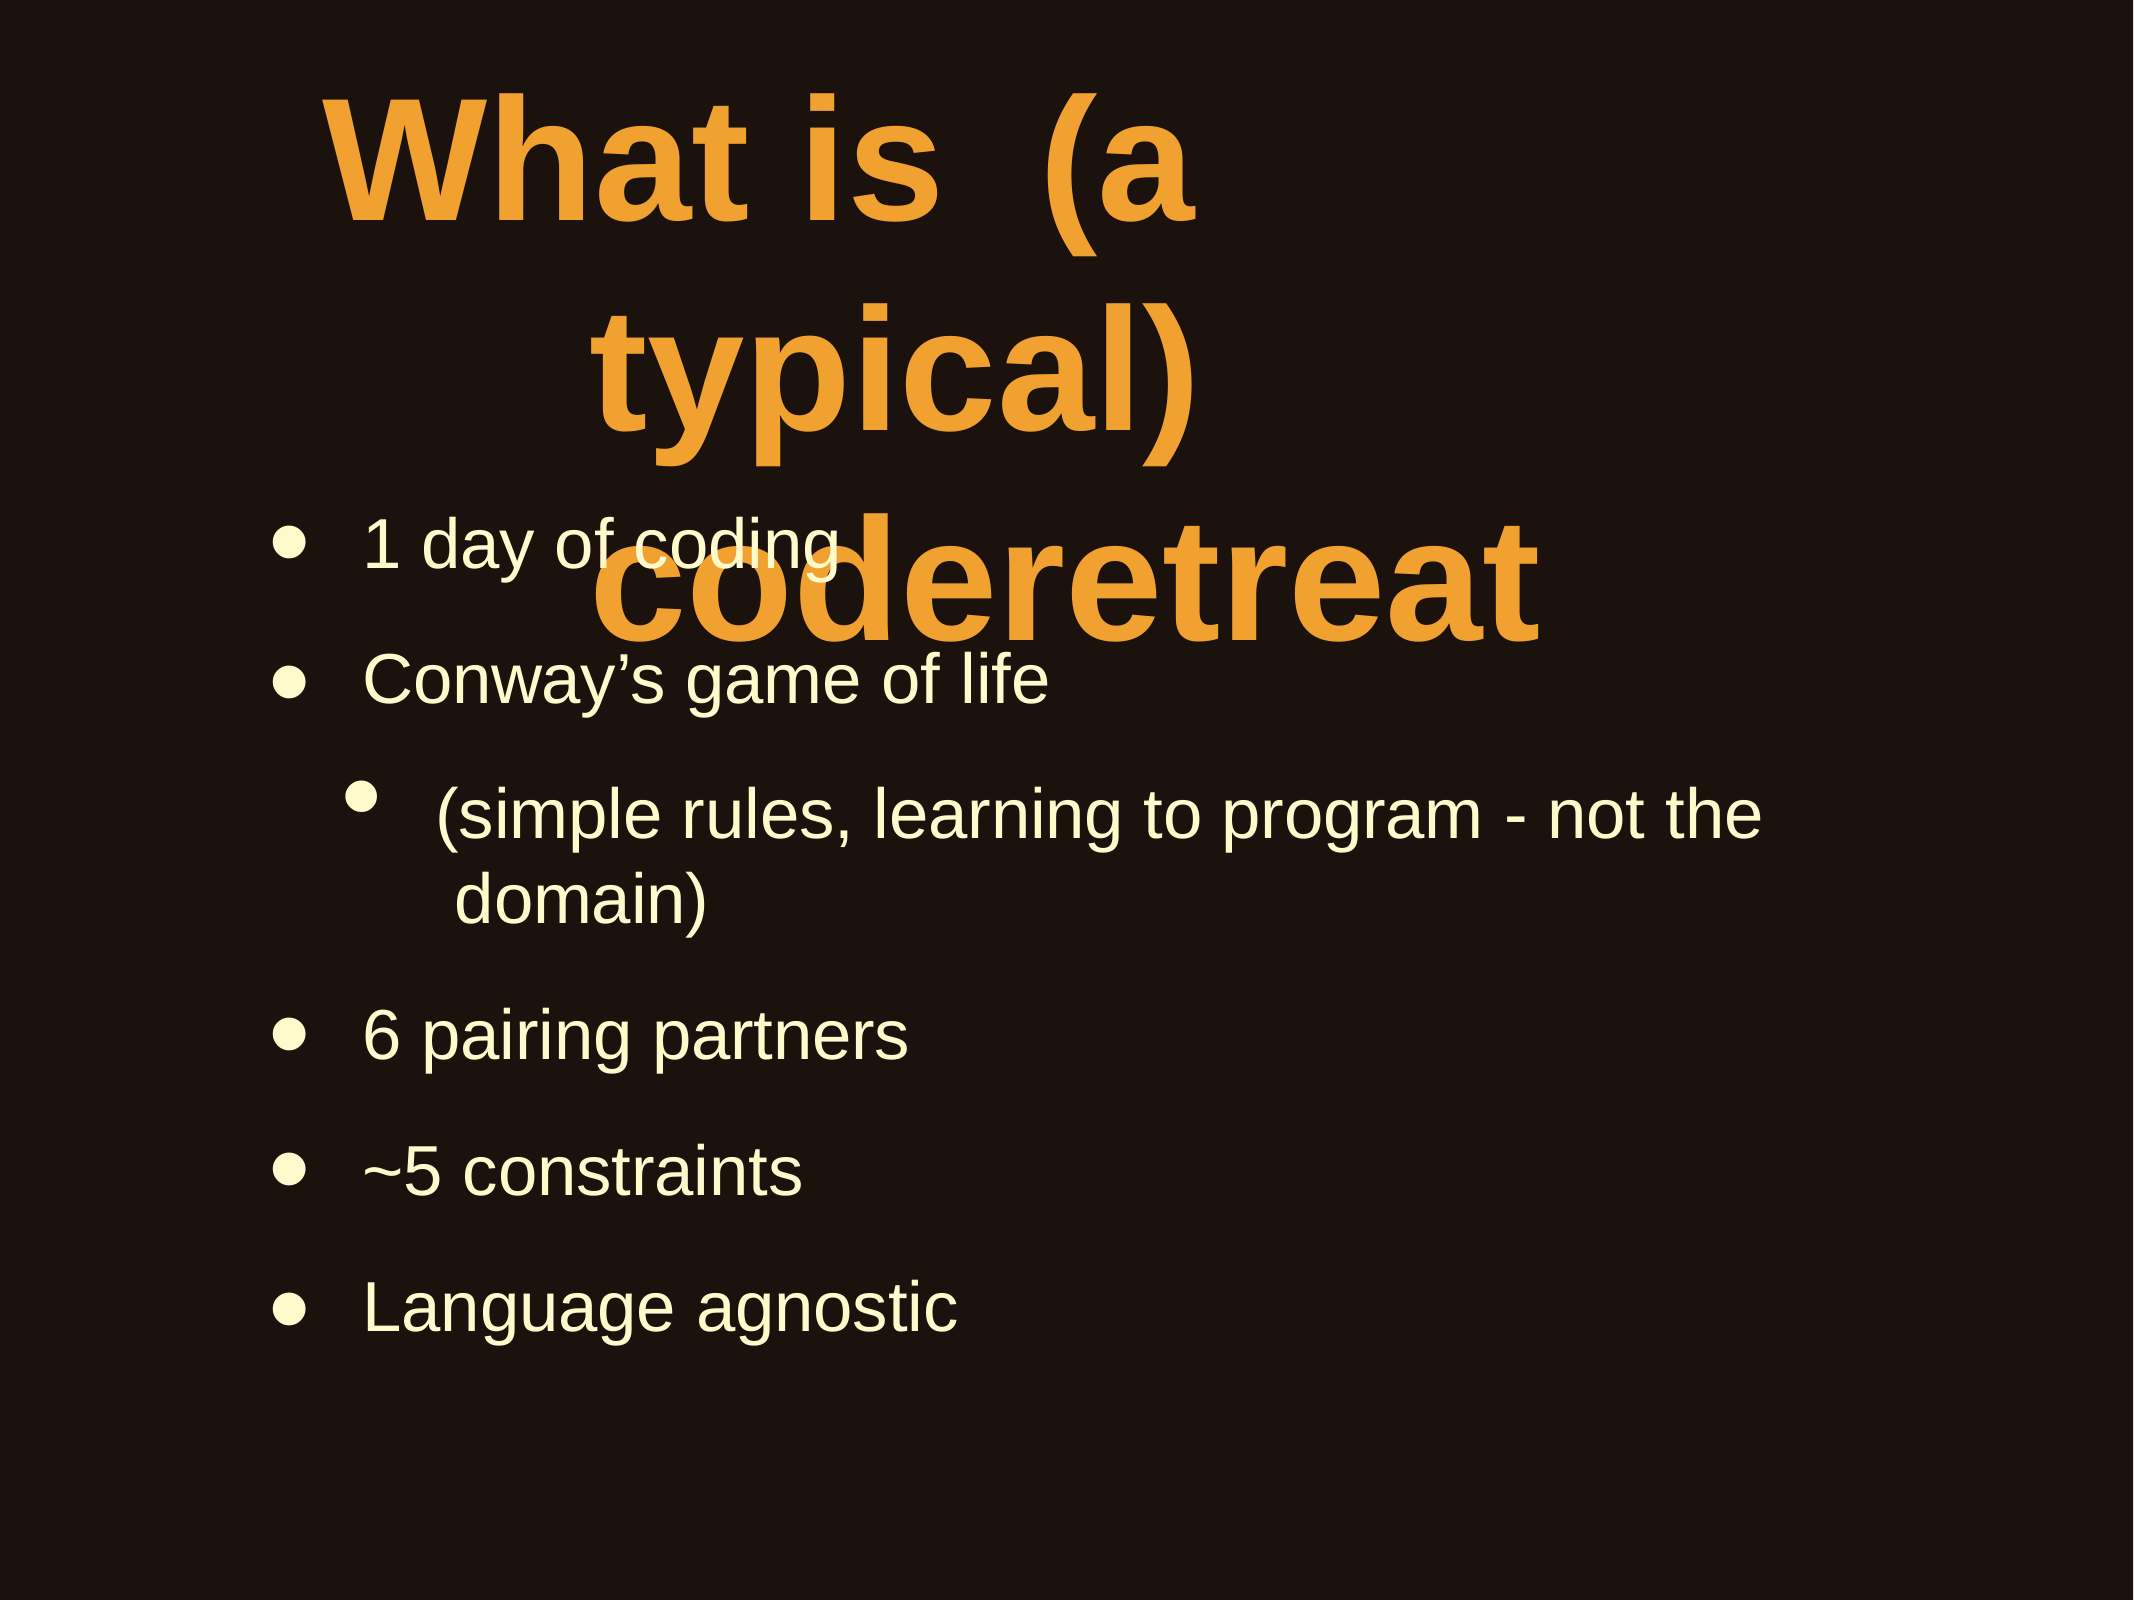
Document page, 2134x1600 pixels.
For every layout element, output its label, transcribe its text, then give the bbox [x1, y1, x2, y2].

text_box • • [266, 464, 314, 747]
text_box Language agnostic [360, 1258, 964, 1346]
text_box • • • [266, 955, 314, 1374]
text_box ~5 constraints [360, 1122, 808, 1210]
text_box 1 day of coding [360, 495, 846, 583]
title What is (a typical) coderetreat [320, 43, 1813, 676]
text_box Conway’s game of life (simple rules, learning to program - not the domain) 6 pairing partners [339, 631, 1773, 1074]
